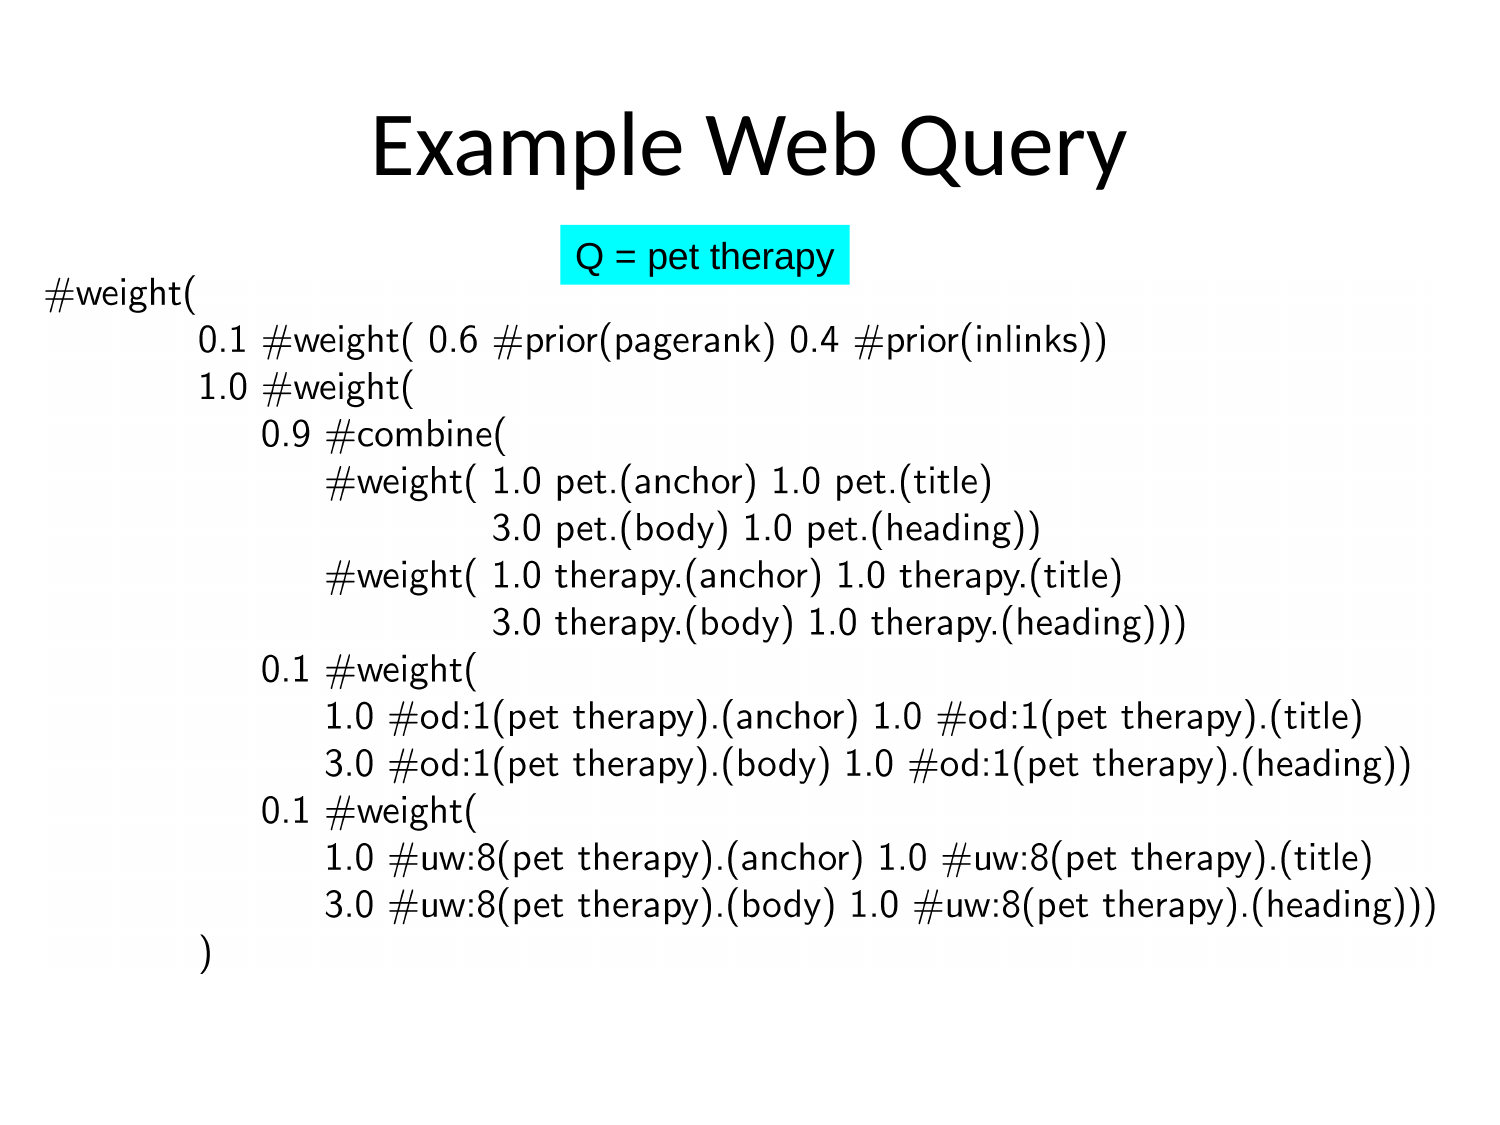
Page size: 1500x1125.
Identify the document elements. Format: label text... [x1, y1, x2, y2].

picture [44, 274, 1437, 976]
text_box Q = pet therapy [560, 224, 850, 273]
title Example Web Query [74, 44, 1426, 233]
